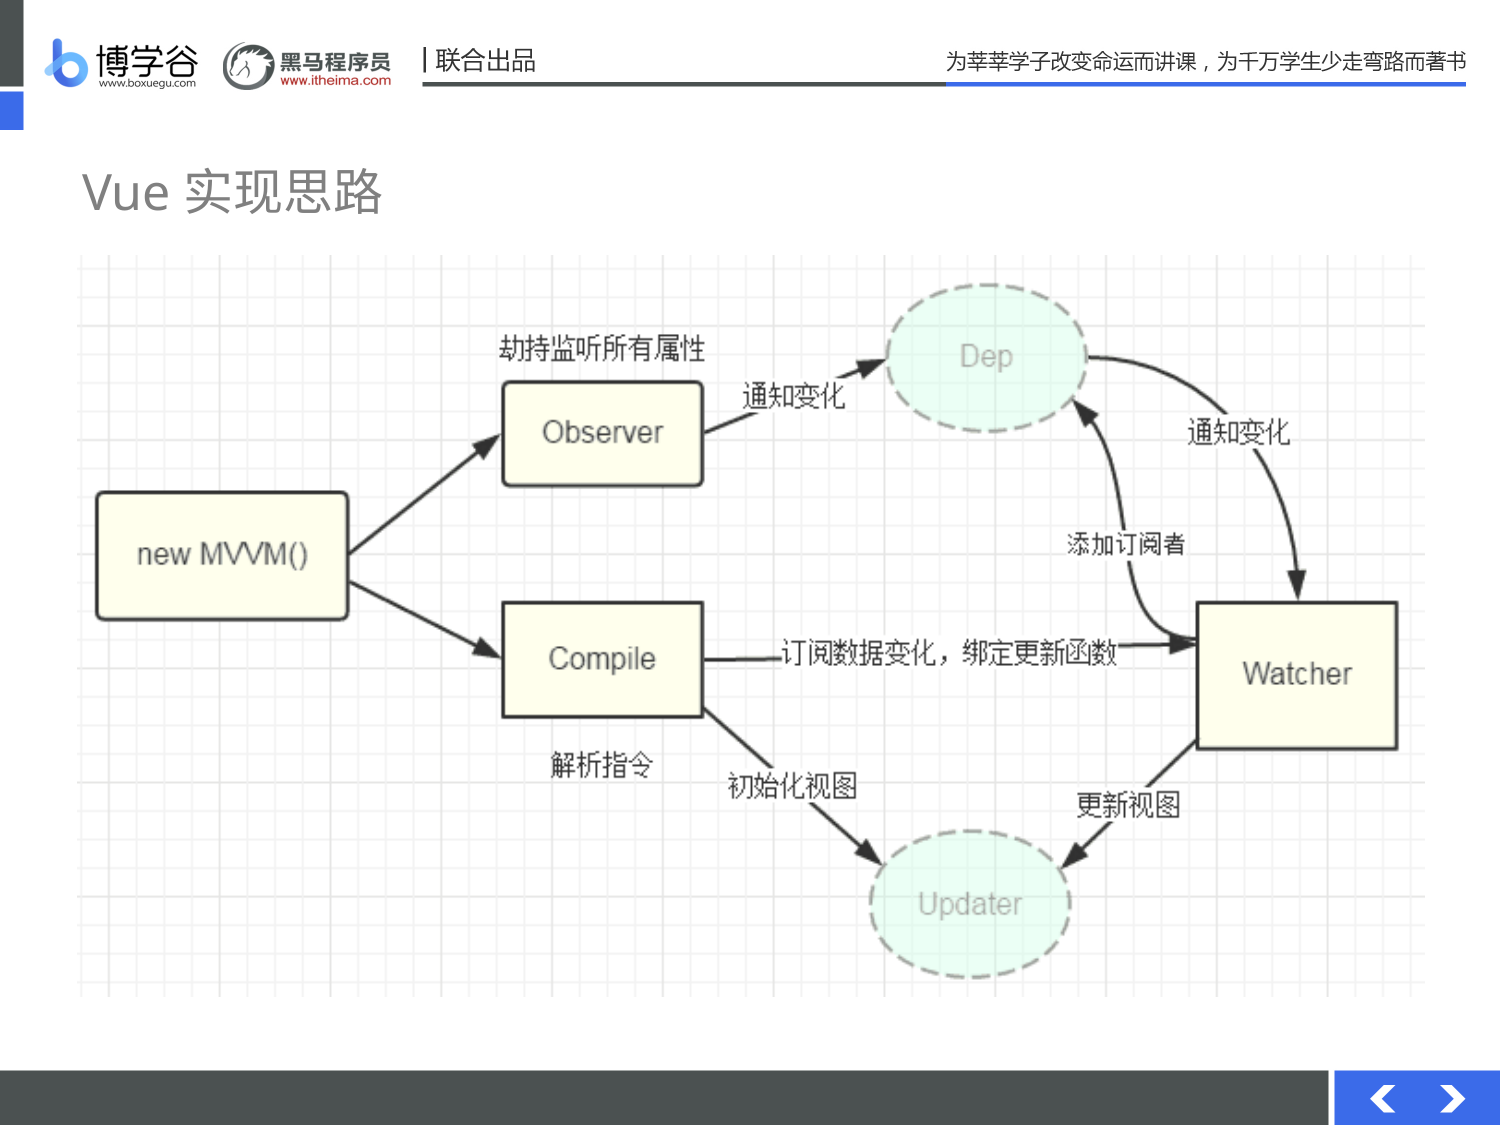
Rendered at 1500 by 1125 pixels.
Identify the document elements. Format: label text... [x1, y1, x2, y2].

title Vue实现思路 [74, 127, 1426, 254]
picture [0, 0, 1500, 1125]
